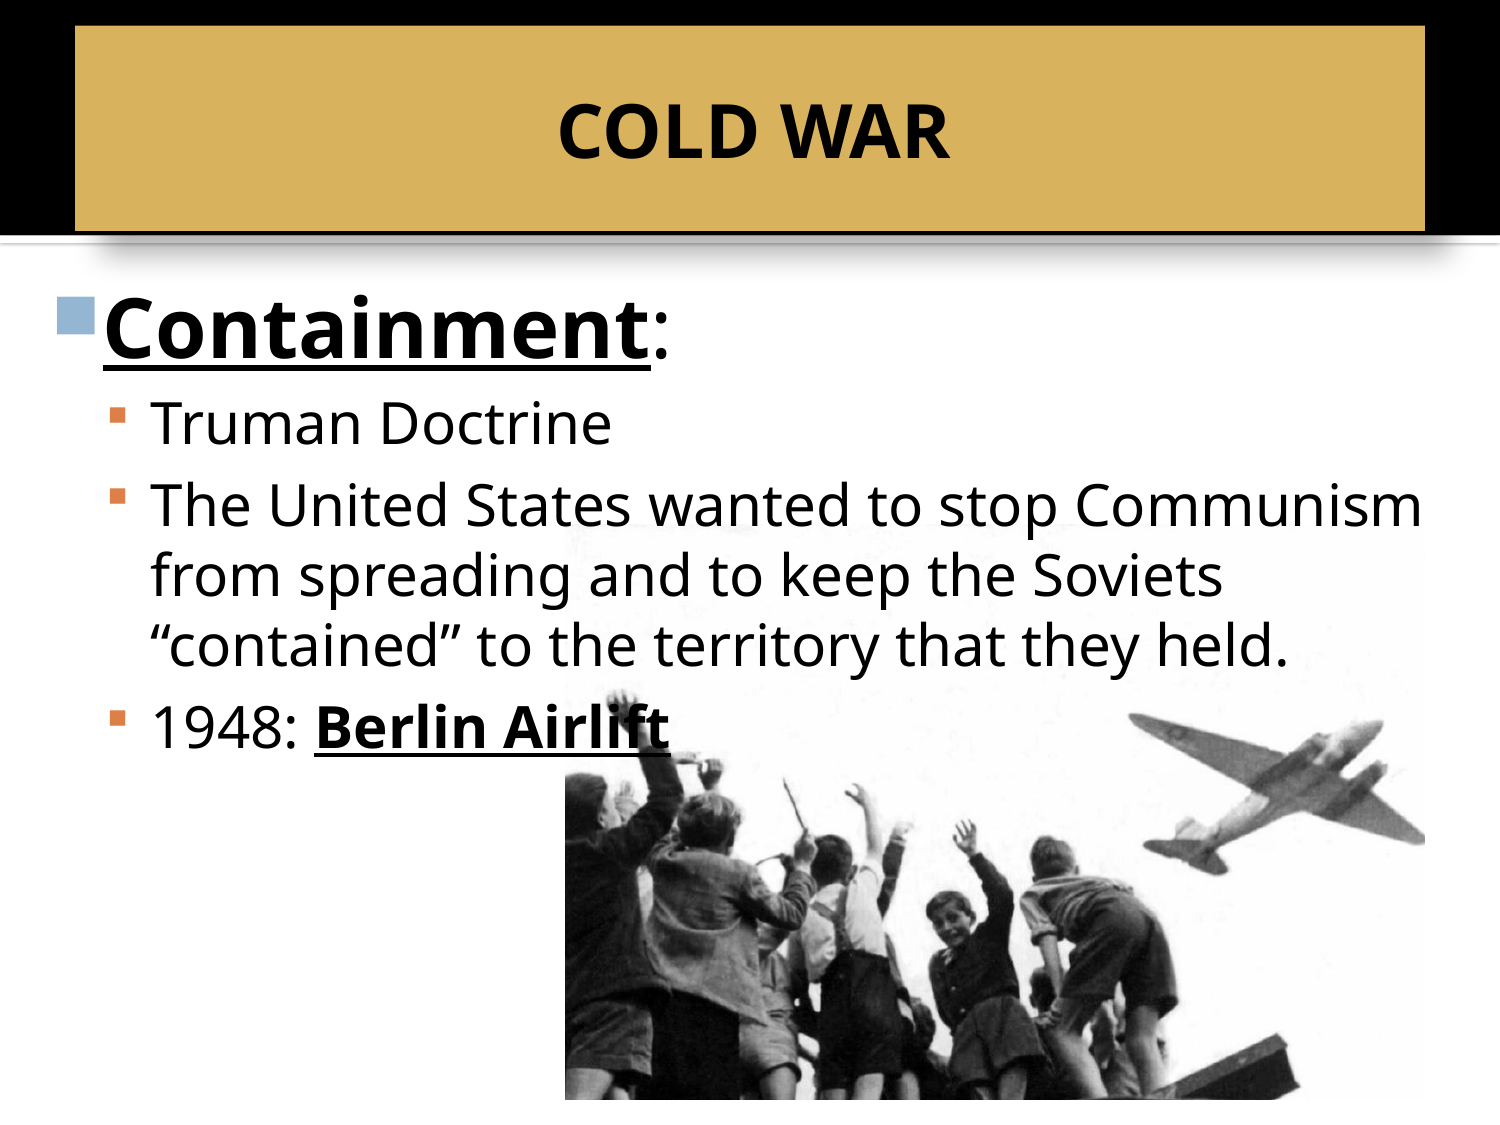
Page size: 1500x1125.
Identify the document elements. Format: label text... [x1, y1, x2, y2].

title COLD WAR [71, 22, 1429, 235]
text_box Containment: Truman Doctrine The United States wanted to stop Communism from spreading and to keep the Soviets “contained” to the territory that they held. 1948: Berlin Airlift [21, 260, 1483, 1100]
picture [565, 524, 1425, 1100]
